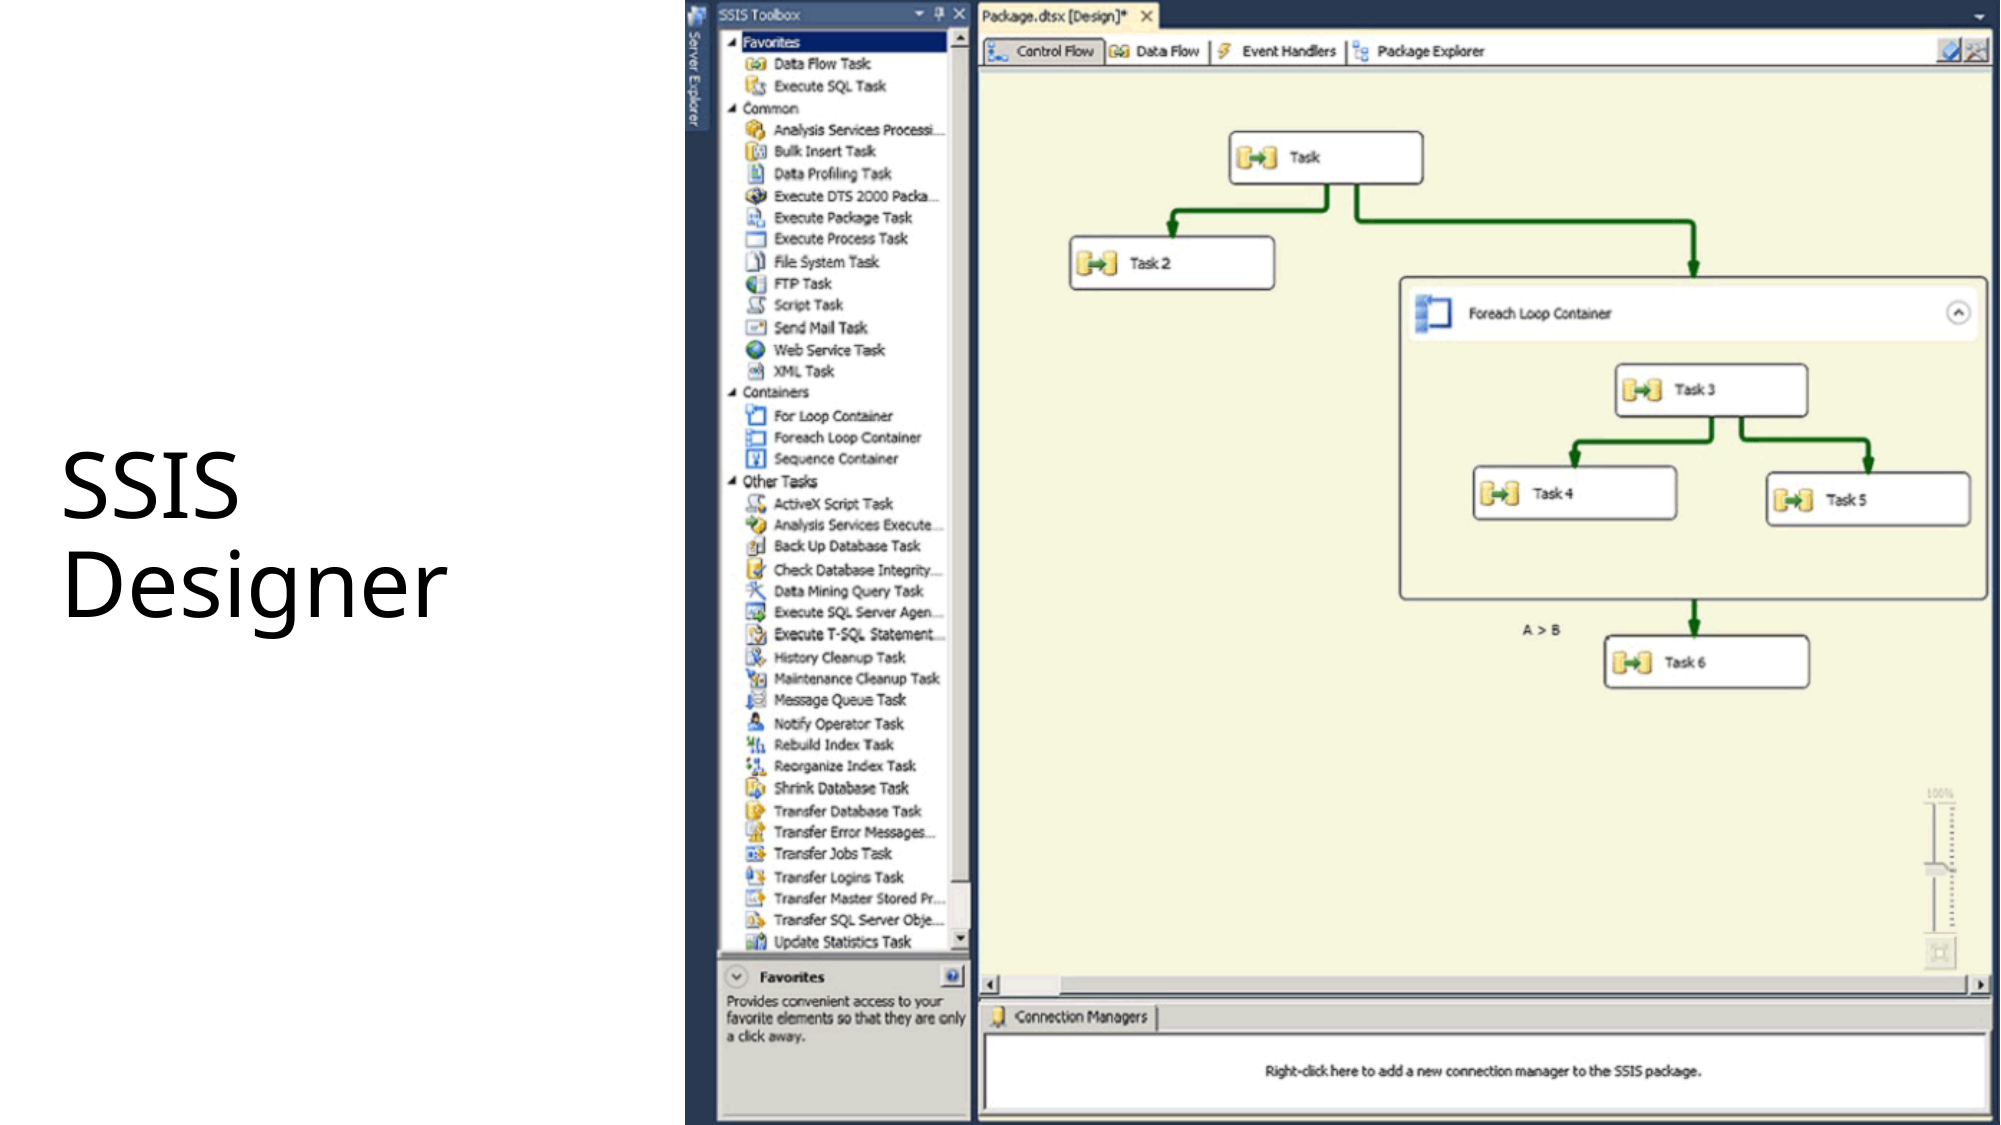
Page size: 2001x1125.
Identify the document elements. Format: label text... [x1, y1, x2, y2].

title SSIS Designer [45, 477, 612, 600]
picture [685, 0, 2000, 1125]
